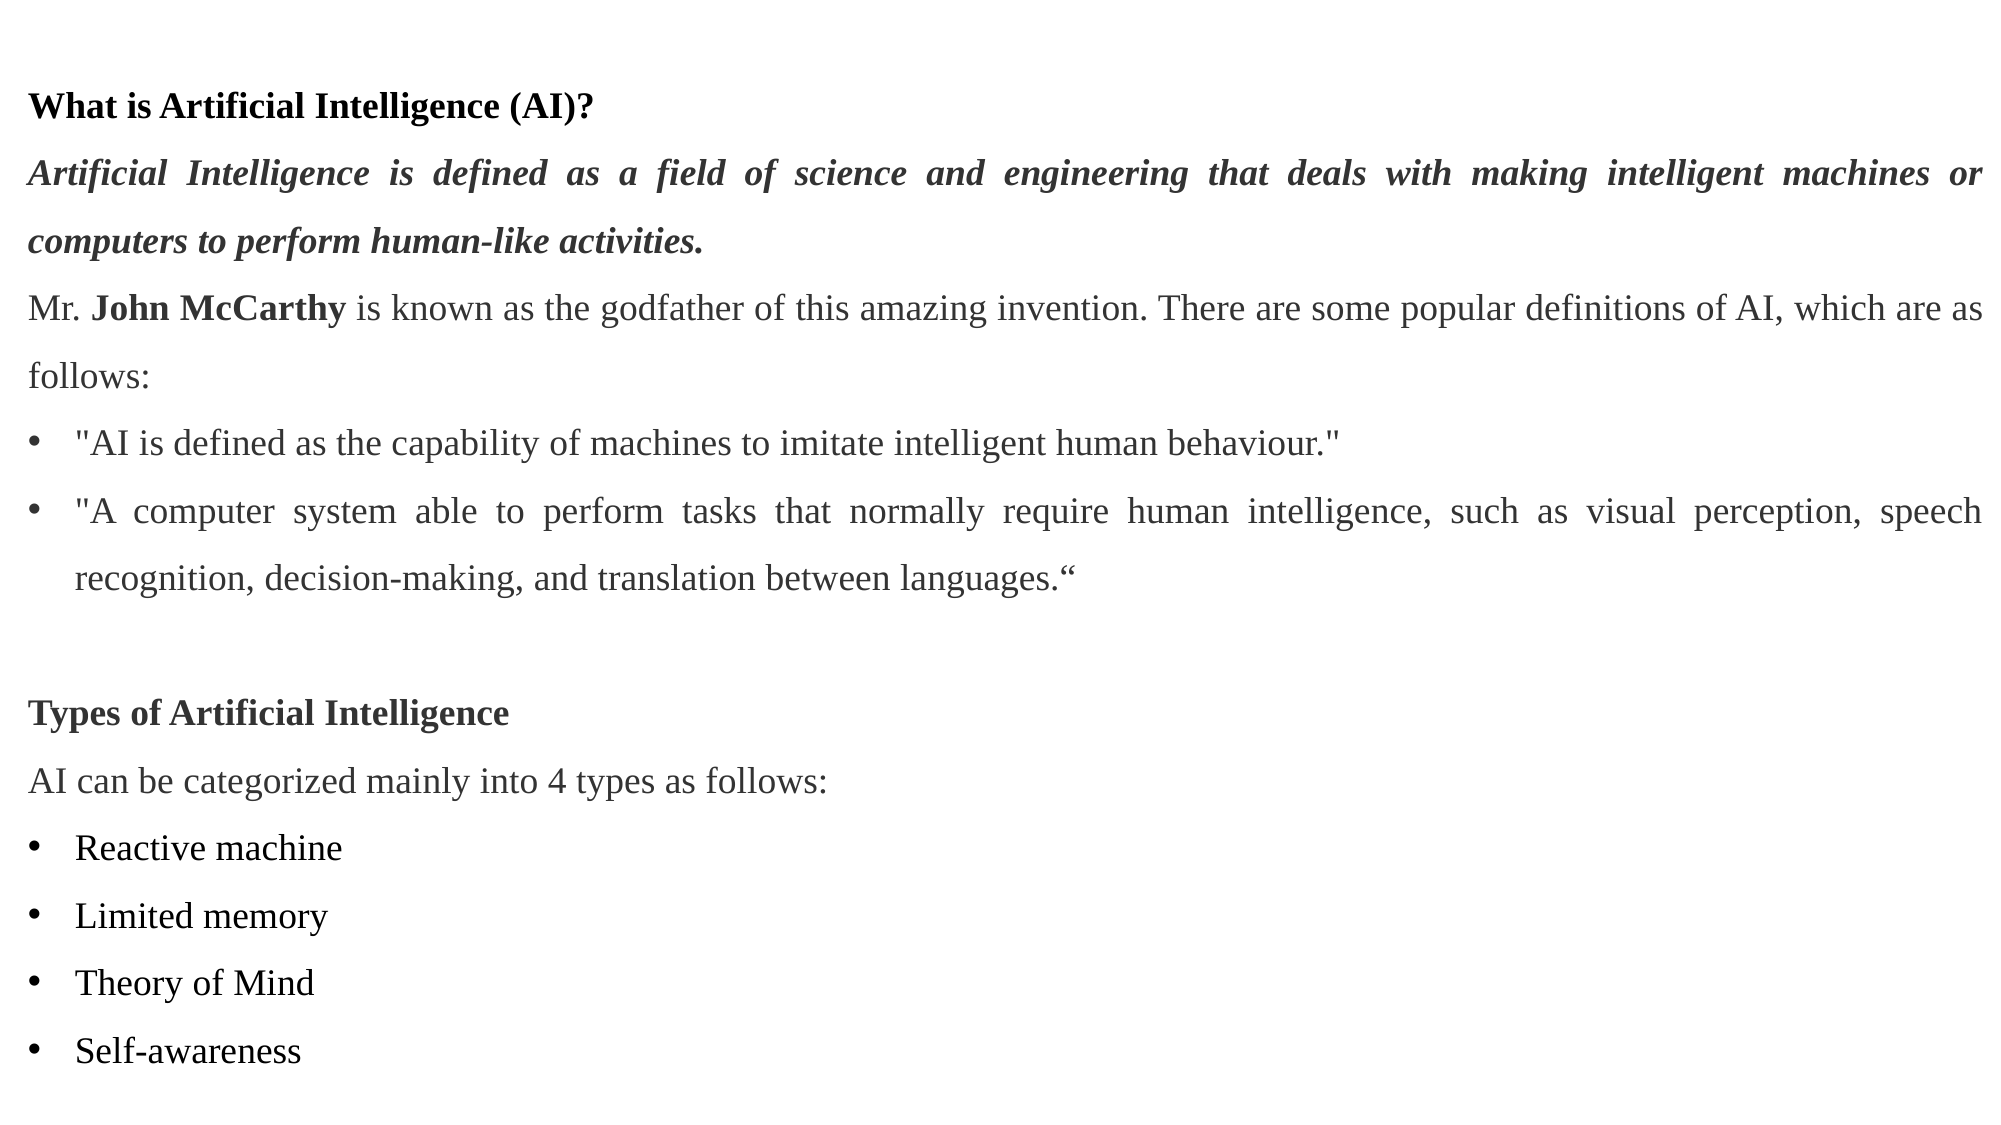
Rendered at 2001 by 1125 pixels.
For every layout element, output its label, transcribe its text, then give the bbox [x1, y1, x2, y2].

text_box What is Artificial Intelligence (AI)? Artificial Intelligence is defined as a field of science and engineering that deals with making intelligent machines or computers to perform human-like activities. Mr. John McCarthy is known as the godfather of this amazing invention. There are some popular definitions of AI, which are as follows: "AI is defined as the capability of machines to imitate intelligent human behaviour." "A computer system able to perform tasks that normally require human intelligence, such as visual perception, speech recognition, decision-making, and translation between languages.“ Types of Artificial Intelligence AI can be categorized mainly into 4 types as follows: Reactive machine Limited memory Theory of Mind Self-awareness [13, 50, 2000, 1125]
